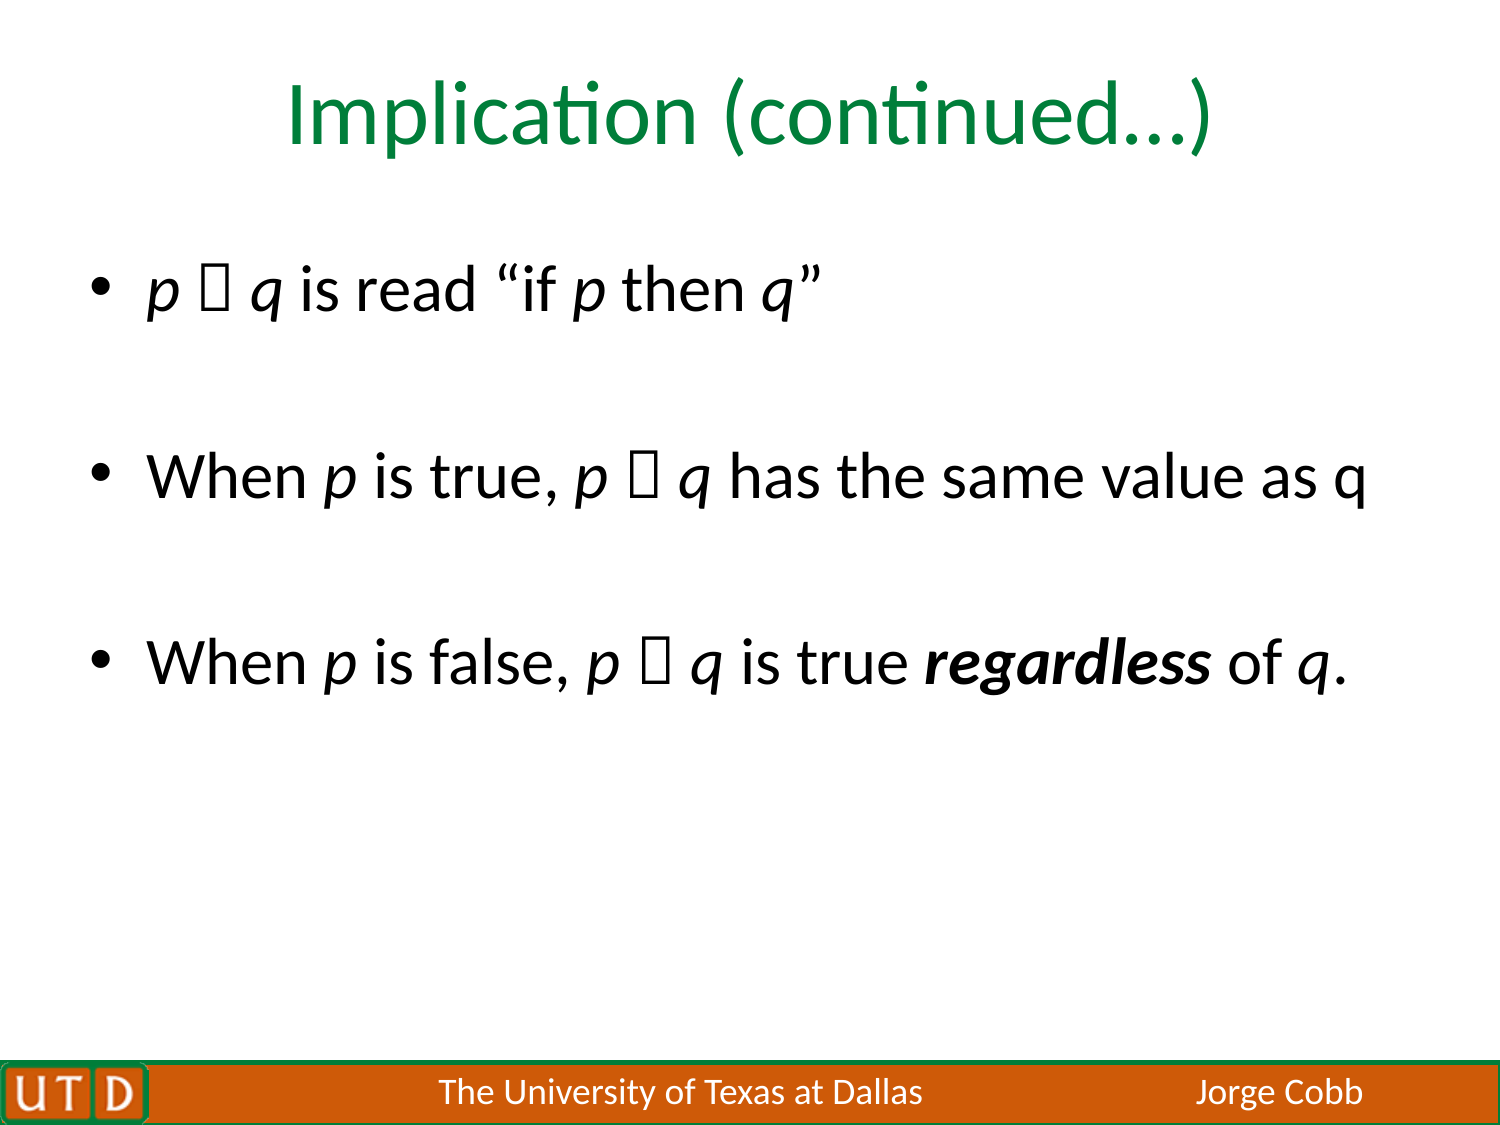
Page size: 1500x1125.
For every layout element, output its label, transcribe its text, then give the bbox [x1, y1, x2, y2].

title Implication (continued…) [75, 45, 1425, 188]
list p  q is read “if p then q” When p is true, p  q has the same value as q When p is false, p  q is true regardless of q. [75, 237, 1425, 1005]
picture [0, 1062, 149, 1125]
